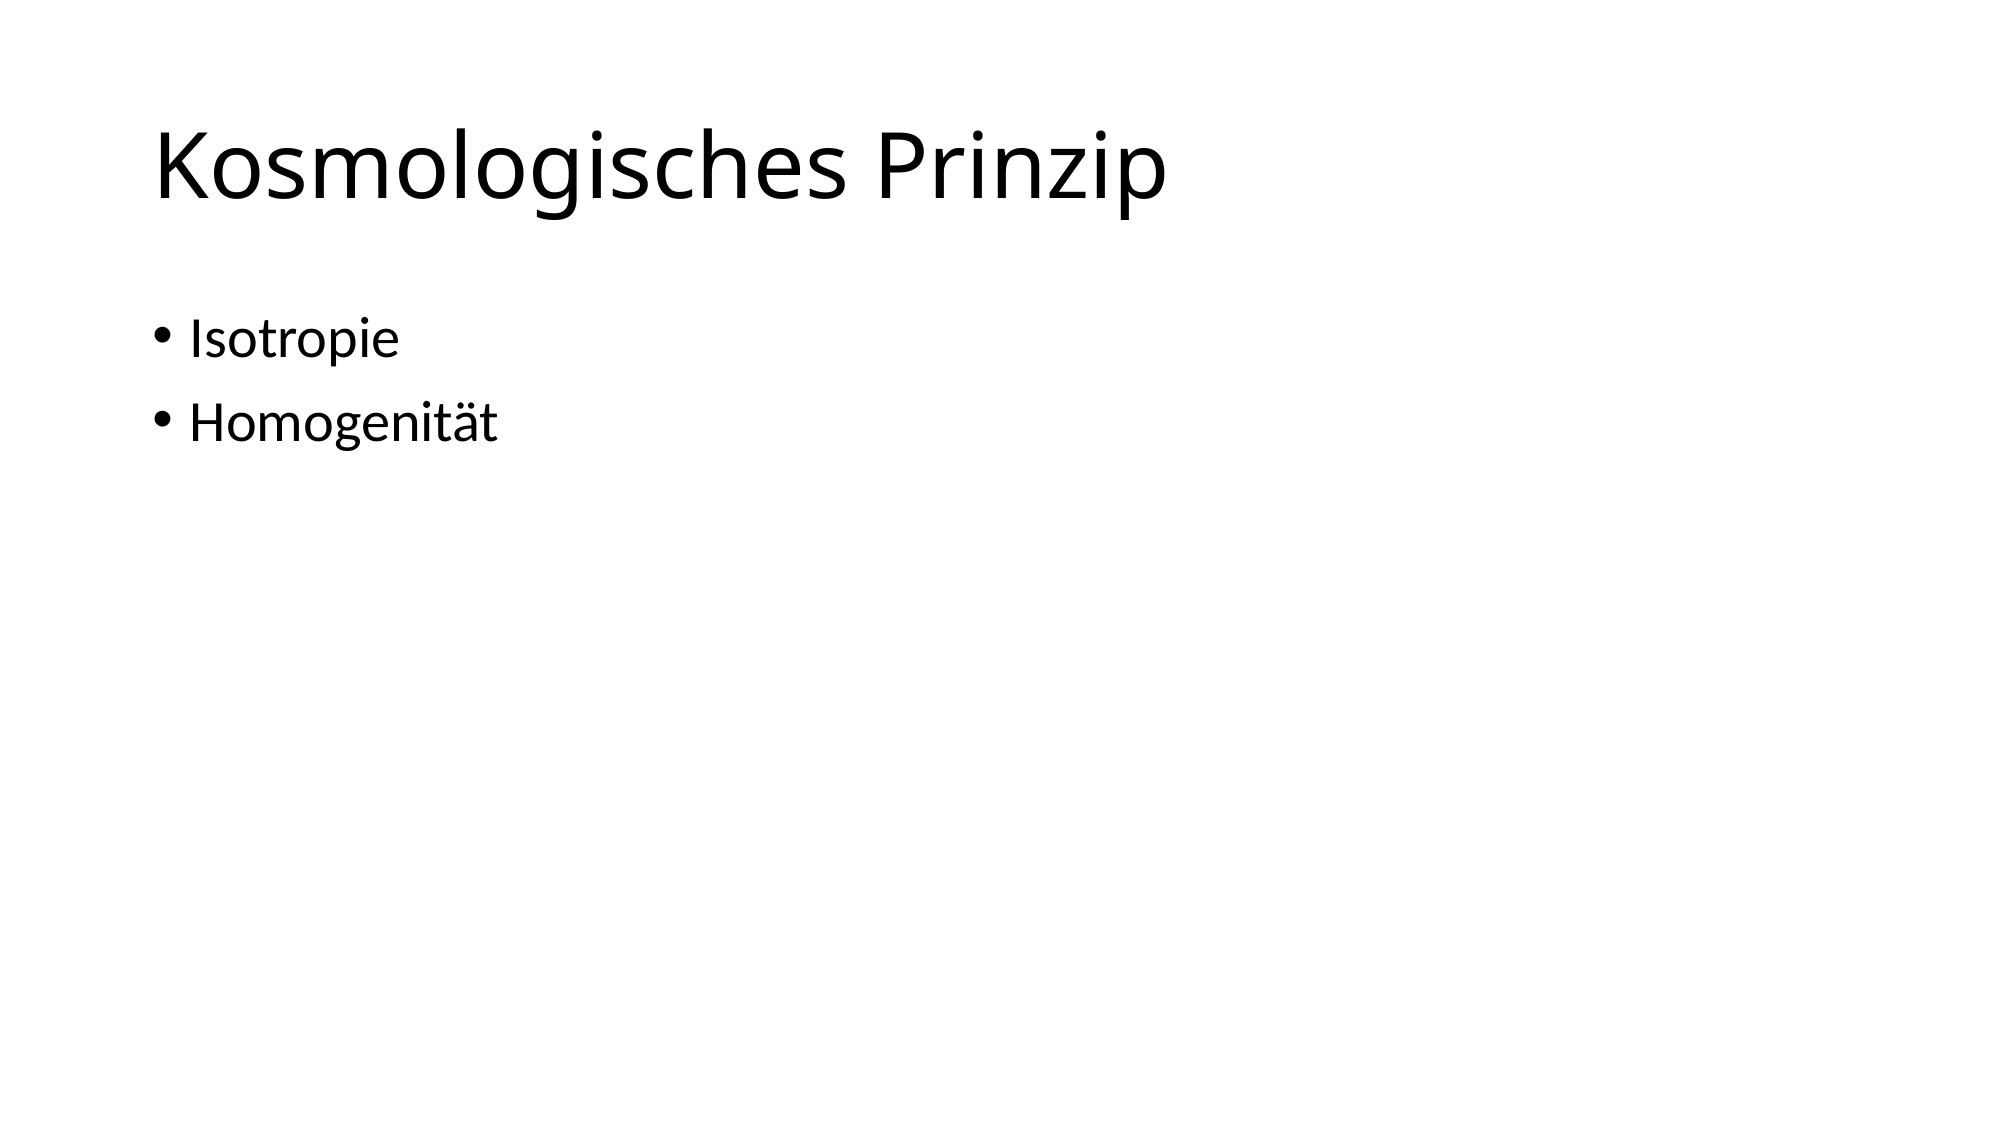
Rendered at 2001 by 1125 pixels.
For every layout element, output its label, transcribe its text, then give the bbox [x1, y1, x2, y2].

list Isotropie Homogenität [137, 299, 1863, 1014]
title Kosmologisches Prinzip [137, 59, 1863, 278]
